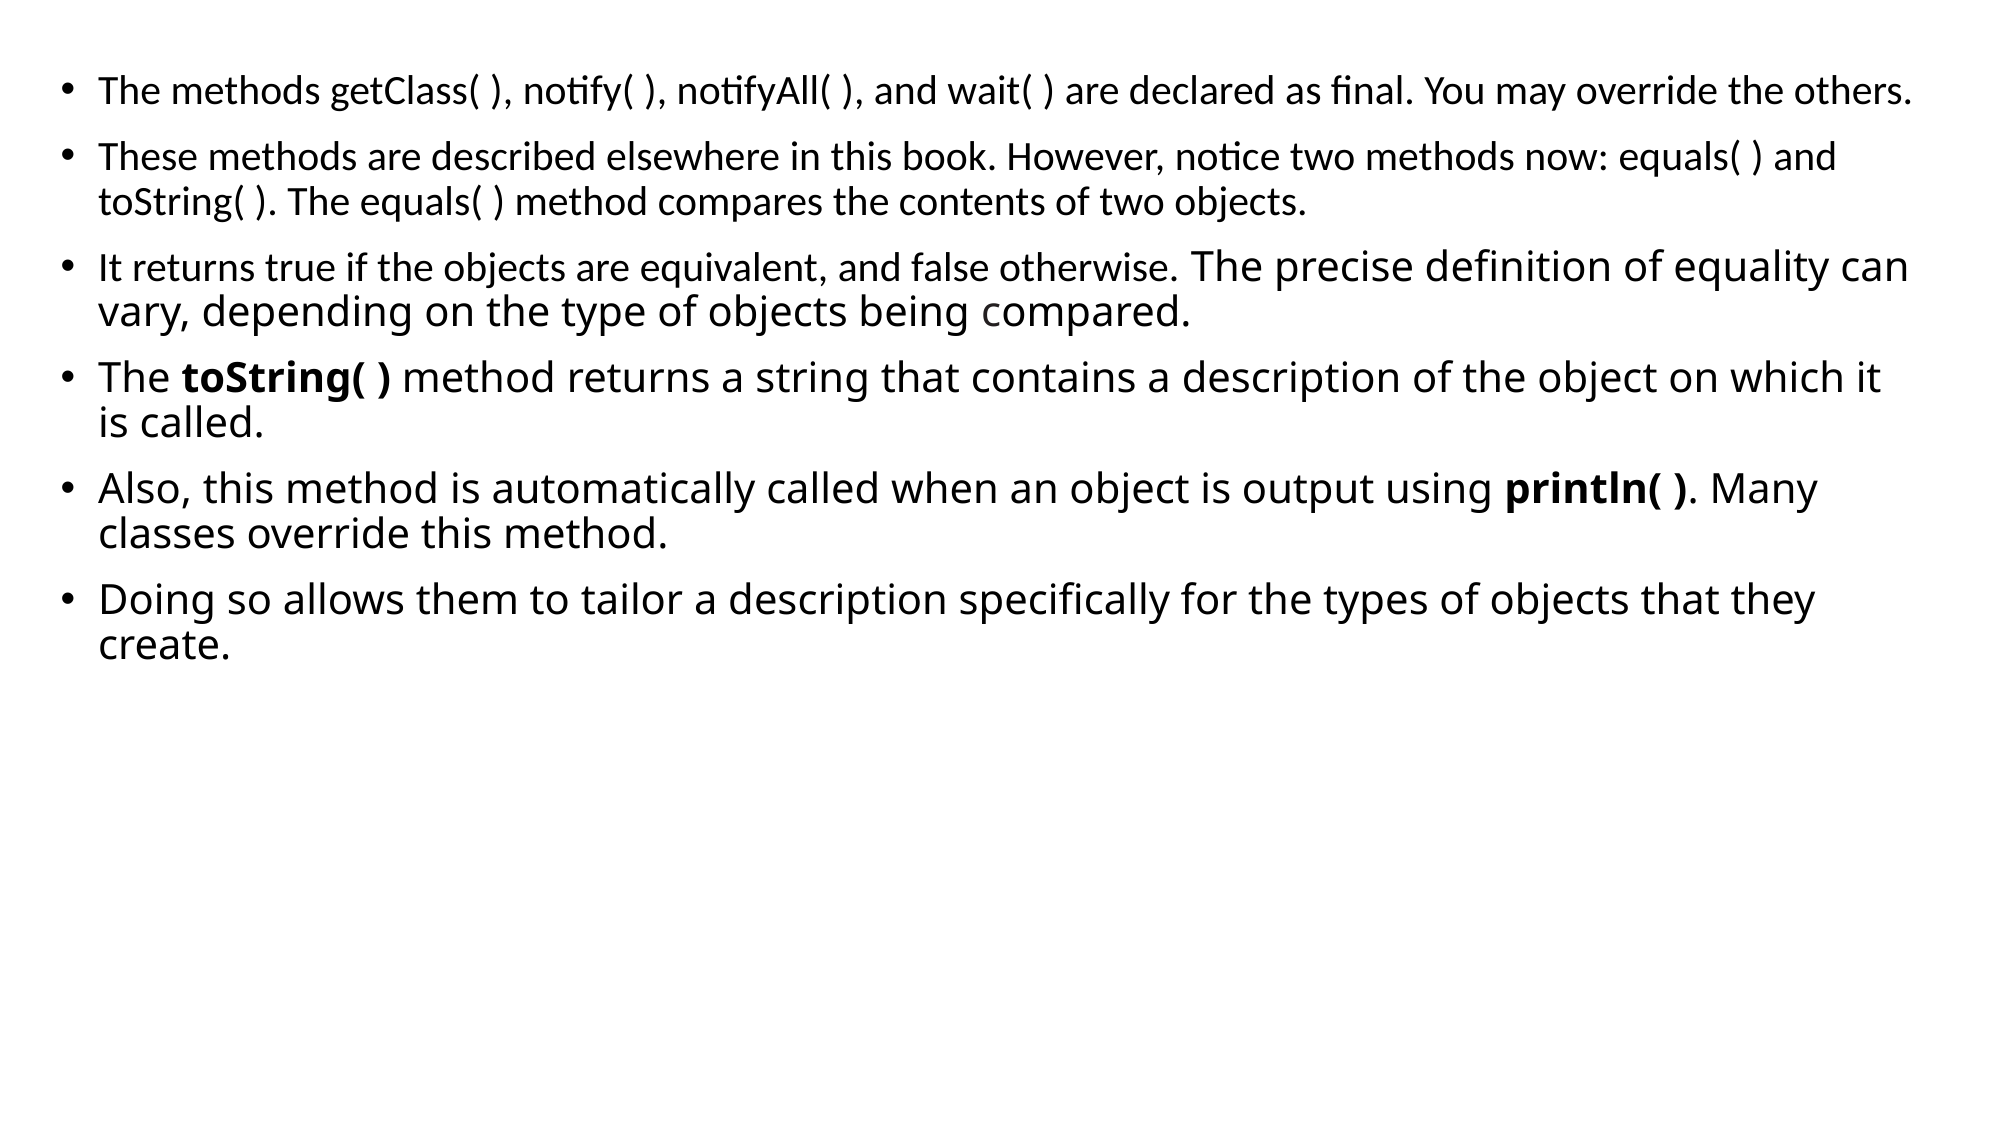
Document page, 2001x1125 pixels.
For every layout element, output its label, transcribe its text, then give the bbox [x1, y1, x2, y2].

list The methods getClass( ), notify( ), notifyAll( ), and wait( ) are declared as final. You may override the others. These methods are described elsewhere in this book. However, notice two methods now: equals( ) and toString( ). The equals( ) method compares the contents of two objects. It returns true if the objects are equivalent, and false otherwise. The precise definition of equality can vary, depending on the type of objects being compared. The toString( ) method returns a string that contains a description of the object on which it is called. Also, this method is automatically called when an object is output using println( ). Many classes override this method. Doing so allows them to tailor a description specifically for the types of objects that they create. [45, 60, 1933, 1096]
